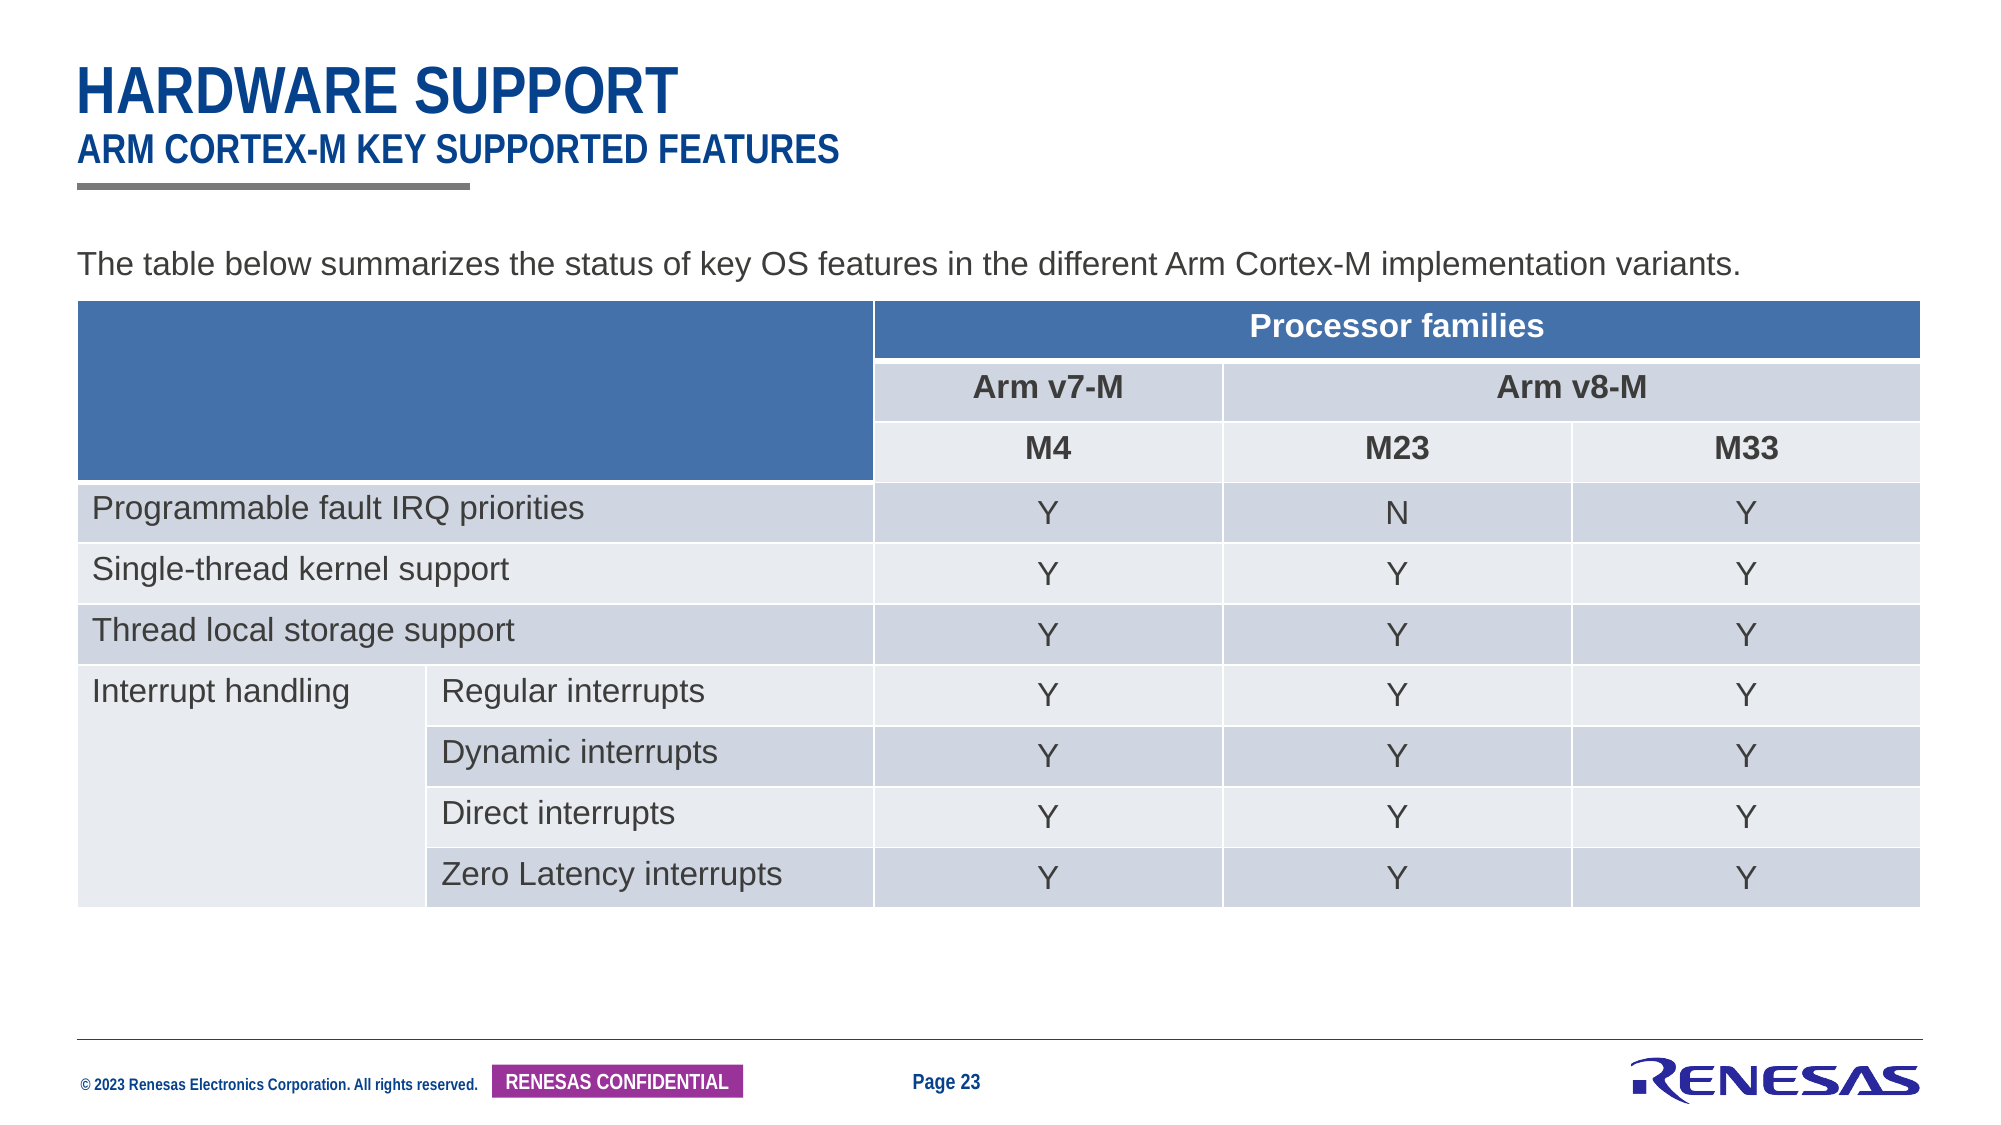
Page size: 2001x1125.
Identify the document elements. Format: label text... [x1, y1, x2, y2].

table_header [78, 301, 873, 480]
table_cell Y [875, 848, 1222, 907]
table_cell Y [1573, 483, 1920, 542]
title Hardware support arm cortex-m Key supported features [76, 54, 1922, 173]
table_cell Y [875, 666, 1222, 725]
table_cell Y [1573, 848, 1920, 907]
table_cell Y [1573, 788, 1920, 847]
table_cell Interrupt handling [78, 666, 425, 907]
table_cell Y [875, 727, 1222, 786]
table_cell M23 [1224, 423, 1571, 482]
table_cell N [1224, 483, 1571, 542]
table_cell Y [875, 788, 1222, 847]
table_header Processor families [875, 301, 1920, 358]
table_cell Programmable fault IRQ priorities [78, 485, 873, 542]
table_cell Dynamic interrupts [427, 727, 873, 786]
table_cell M33 [1573, 423, 1920, 482]
picture [1628, 1055, 1923, 1106]
table_cell Y [875, 544, 1222, 603]
table_cell Y [1224, 544, 1571, 603]
table_cell Regular interrupts [427, 666, 873, 725]
list The table below summarizes the status of key OS features in the different Arm Cortex-M implementation variants. [76, 233, 1922, 278]
table_cell Y [875, 483, 1222, 542]
table_cell Y [1573, 727, 1920, 786]
table_cell Y [1224, 605, 1571, 664]
table_cell Direct interrupts [427, 788, 873, 847]
table_cell Arm v7-M [875, 364, 1222, 421]
table_cell Y [1224, 727, 1571, 786]
table_cell Y [1573, 666, 1920, 725]
table_cell Single-thread kernel support [78, 544, 873, 603]
table_cell Y [1573, 605, 1920, 664]
table_cell Y [1224, 666, 1571, 725]
table_cell Y [875, 605, 1222, 664]
table_cell M4 [875, 423, 1222, 482]
table_cell Y [1224, 788, 1571, 847]
table_cell Y [1573, 544, 1920, 603]
table_cell Arm v8-M [1224, 364, 1920, 421]
table_cell Y [1224, 848, 1571, 907]
table_cell Thread local storage support [78, 605, 873, 664]
table_cell Zero Latency interrupts [427, 848, 873, 907]
